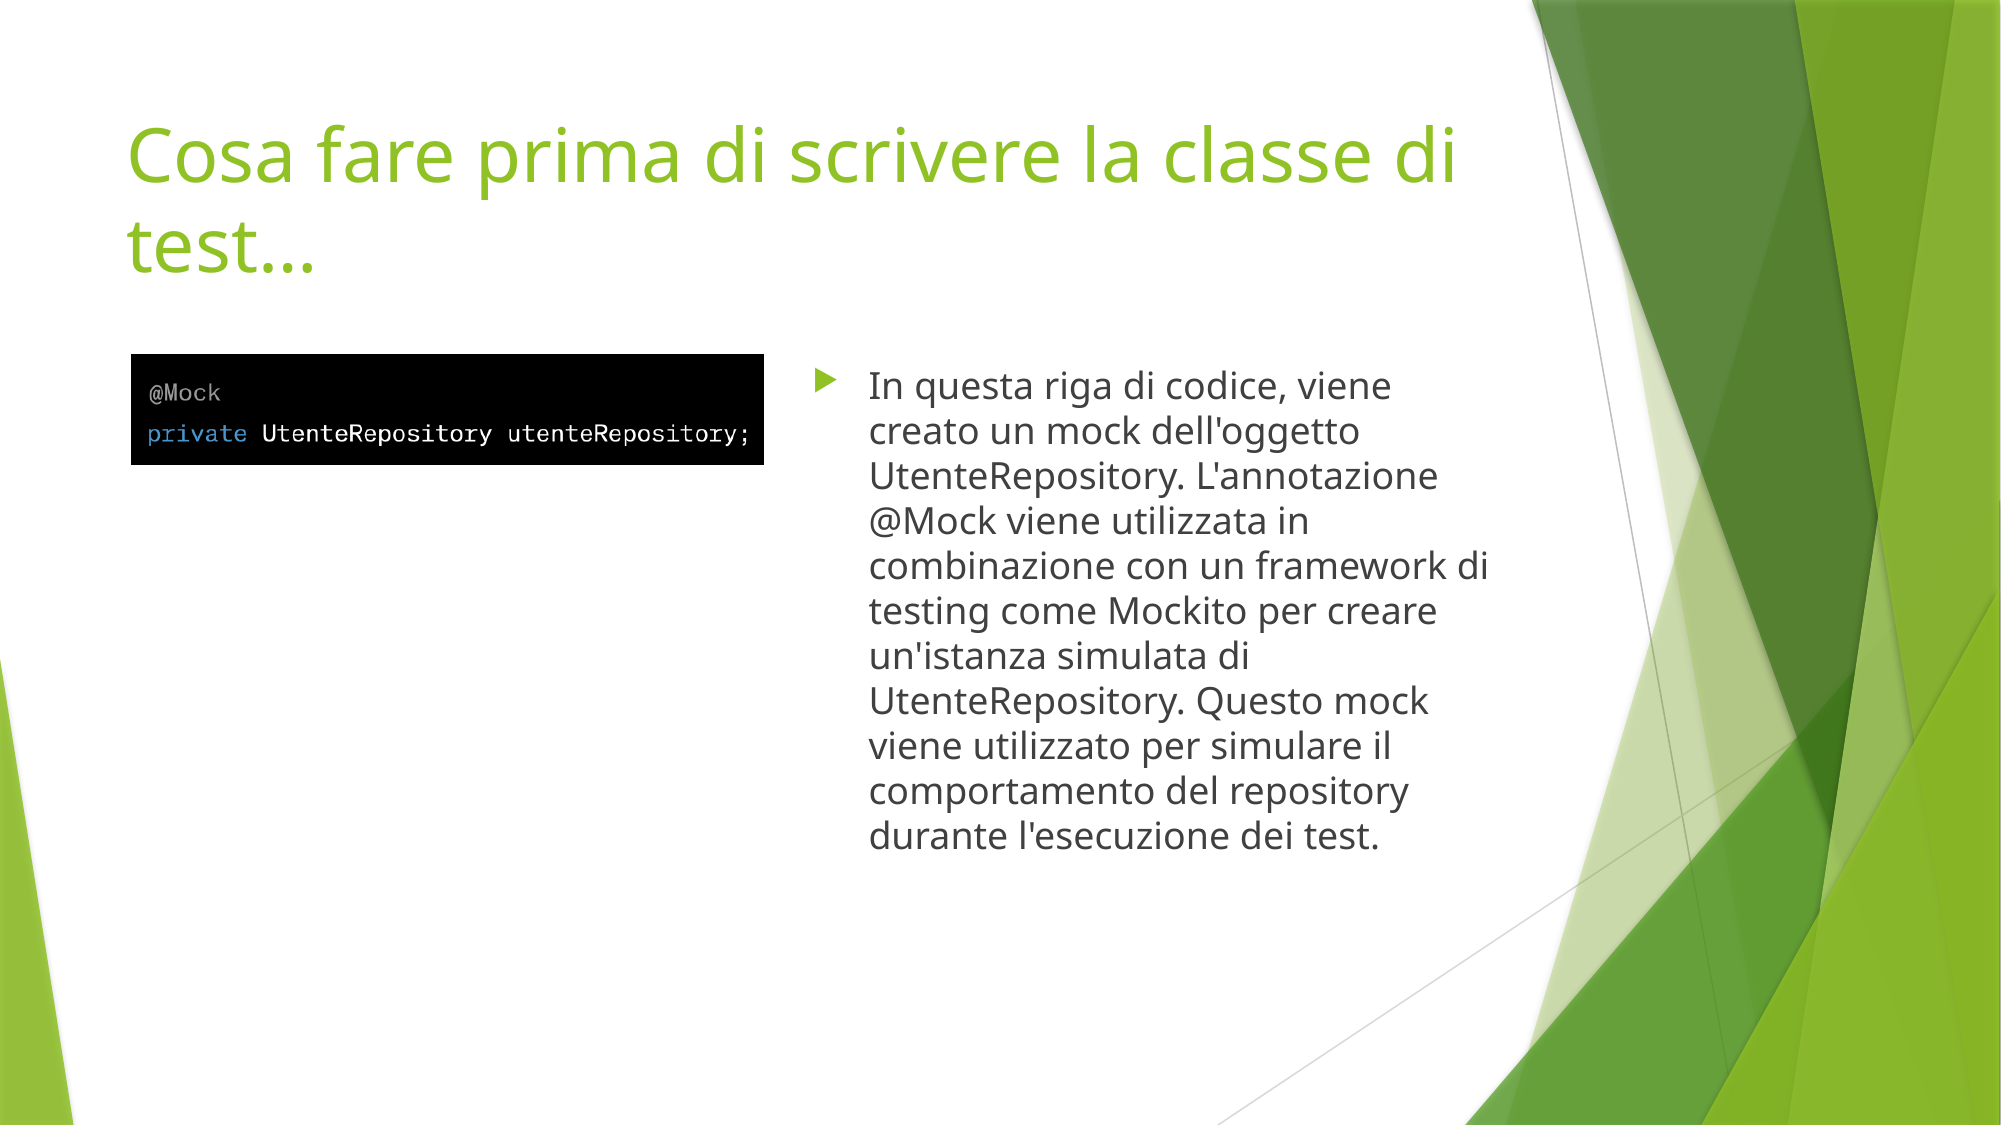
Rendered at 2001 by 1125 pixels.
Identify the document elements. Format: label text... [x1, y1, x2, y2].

title Cosa fare prima di scrivere la classe di test… [111, 99, 1522, 317]
picture [130, 353, 764, 466]
list In questa riga di codice, viene creato un mock dell'oggetto UtenteRepository. L'annotazione @Mock viene utilizzata in combinazione con un framework di testing come Mockito per creare un'istanza simulata di UtenteRepository. Questo mock viene utilizzato per simulare il comportamento del repository durante l'esecuzione dei test. [797, 354, 1521, 973]
